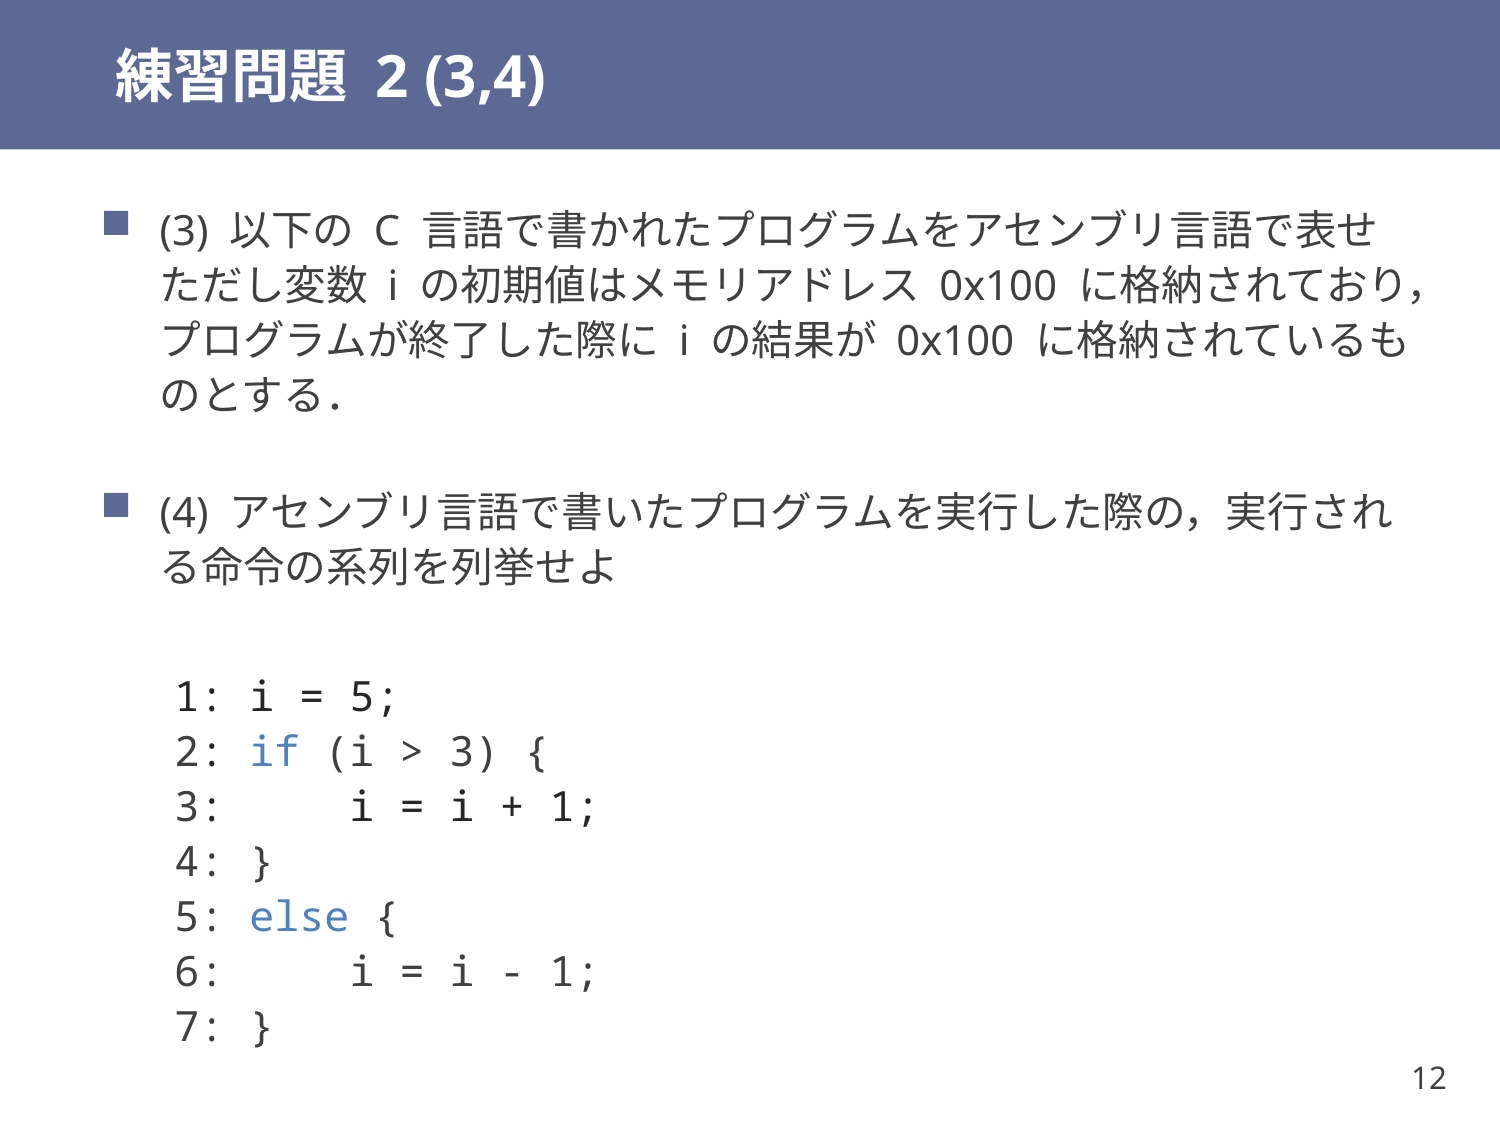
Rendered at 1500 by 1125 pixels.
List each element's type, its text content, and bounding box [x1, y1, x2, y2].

text_box 1: i = 5; 2: if (i > 3) { 3: i = i + 1; 4: } 5: else { 6: i = i - 1; 7: } [159, 769, 1233, 947]
list (3) 以下の C 言語で書かれたプログラムをアセンブリ言語で表せ ただし変数 i の初期値はメモリアドレス 0x100 に格納されており，プログラムが終了した際に i の結果が 0x100 に格納されているものとする． (4) アセンブリ言語で書いたプログラムを実行した際の，実行される命令の系列を列挙せよ [85, 134, 1445, 711]
title 練習問題 2 (3,4) [100, 0, 1500, 150]
